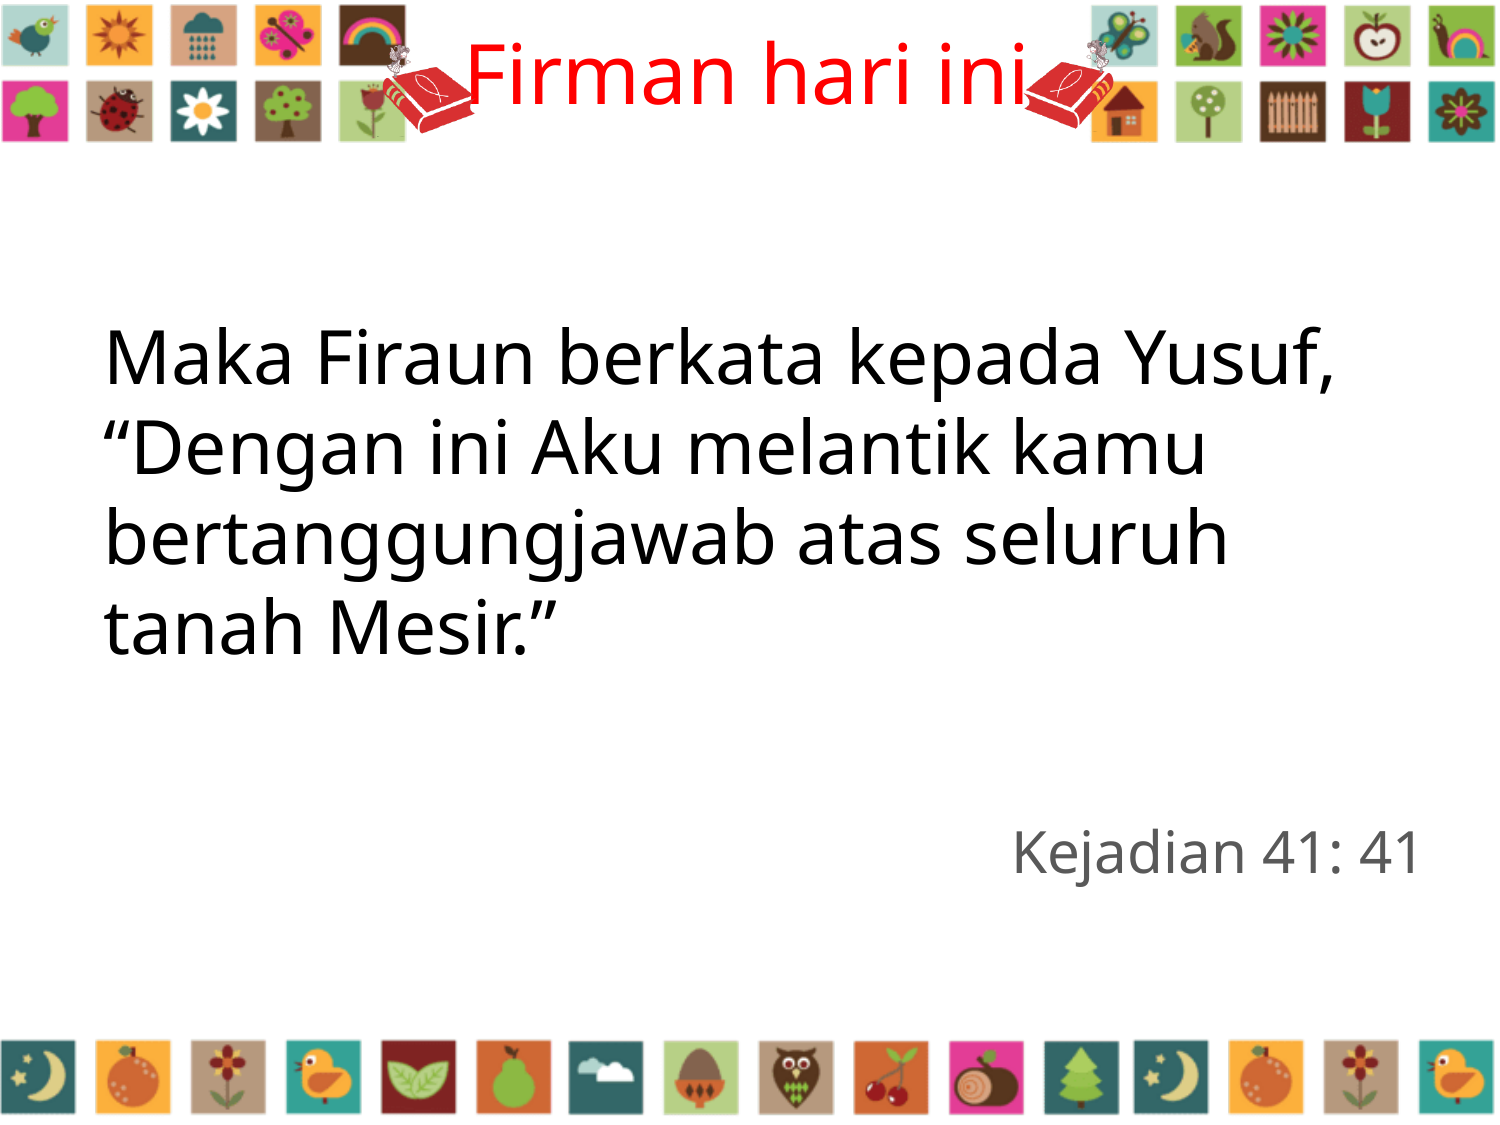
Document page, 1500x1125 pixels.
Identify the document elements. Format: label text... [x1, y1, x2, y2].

picture [992, 3, 1500, 150]
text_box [0, 1028, 1500, 1118]
text_box Firman hari ini [425, 13, 1078, 129]
text_box Maka Firaun berkata kepada Yusuf, “Dengan ini Aku melantik kamu bertanggungjawab atas seluruh tanah Mesir.” [88, 302, 1436, 768]
text_box Kejadian 41: 41 [808, 807, 1441, 893]
picture [0, 3, 508, 150]
